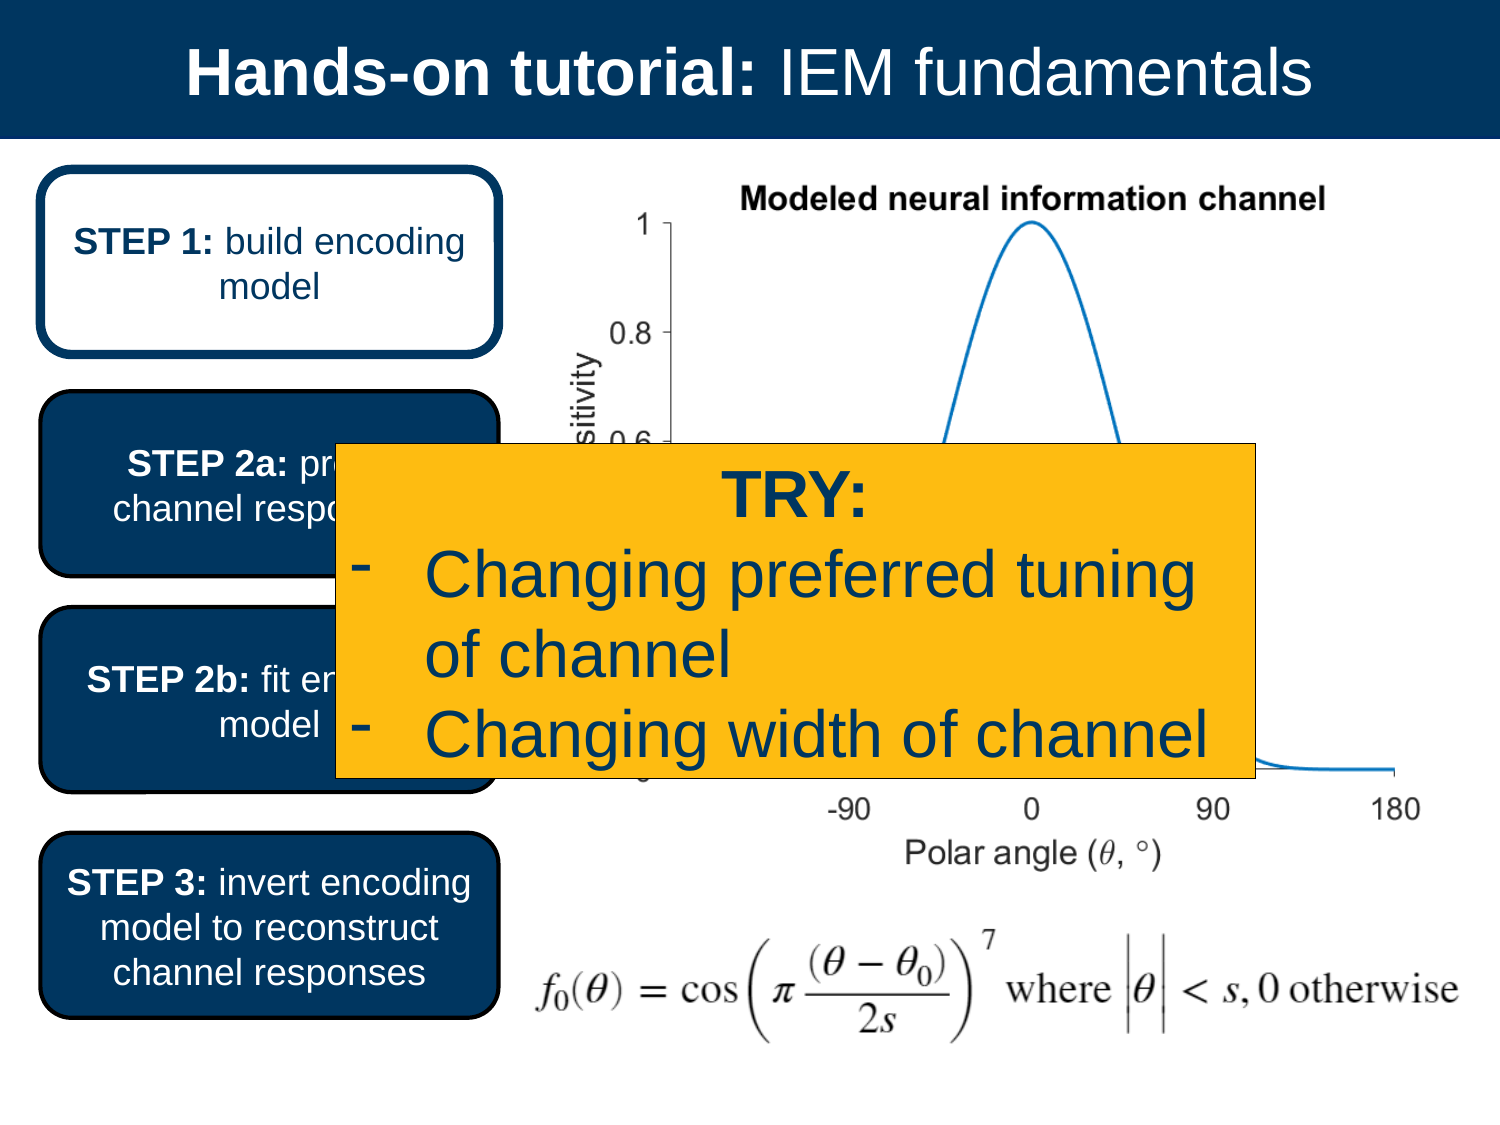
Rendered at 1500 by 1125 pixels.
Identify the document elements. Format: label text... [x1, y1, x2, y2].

picture [521, 916, 1482, 1054]
picture [549, 170, 1485, 872]
text_box STEP 3: invert encoding model to reconstruct channel responses [38, 830, 501, 1020]
text_box TRY: Changing preferred tuning of channel Changing width of channel [335, 443, 544, 779]
text_box STEP 1: build encoding model [38, 167, 501, 357]
text_box STEP 2b: fit encoding model [38, 604, 496, 795]
title Hands-on tutorial: IEM fundamentals [75, 0, 1425, 163]
text_box STEP 2a: predict channel responses [38, 389, 501, 579]
